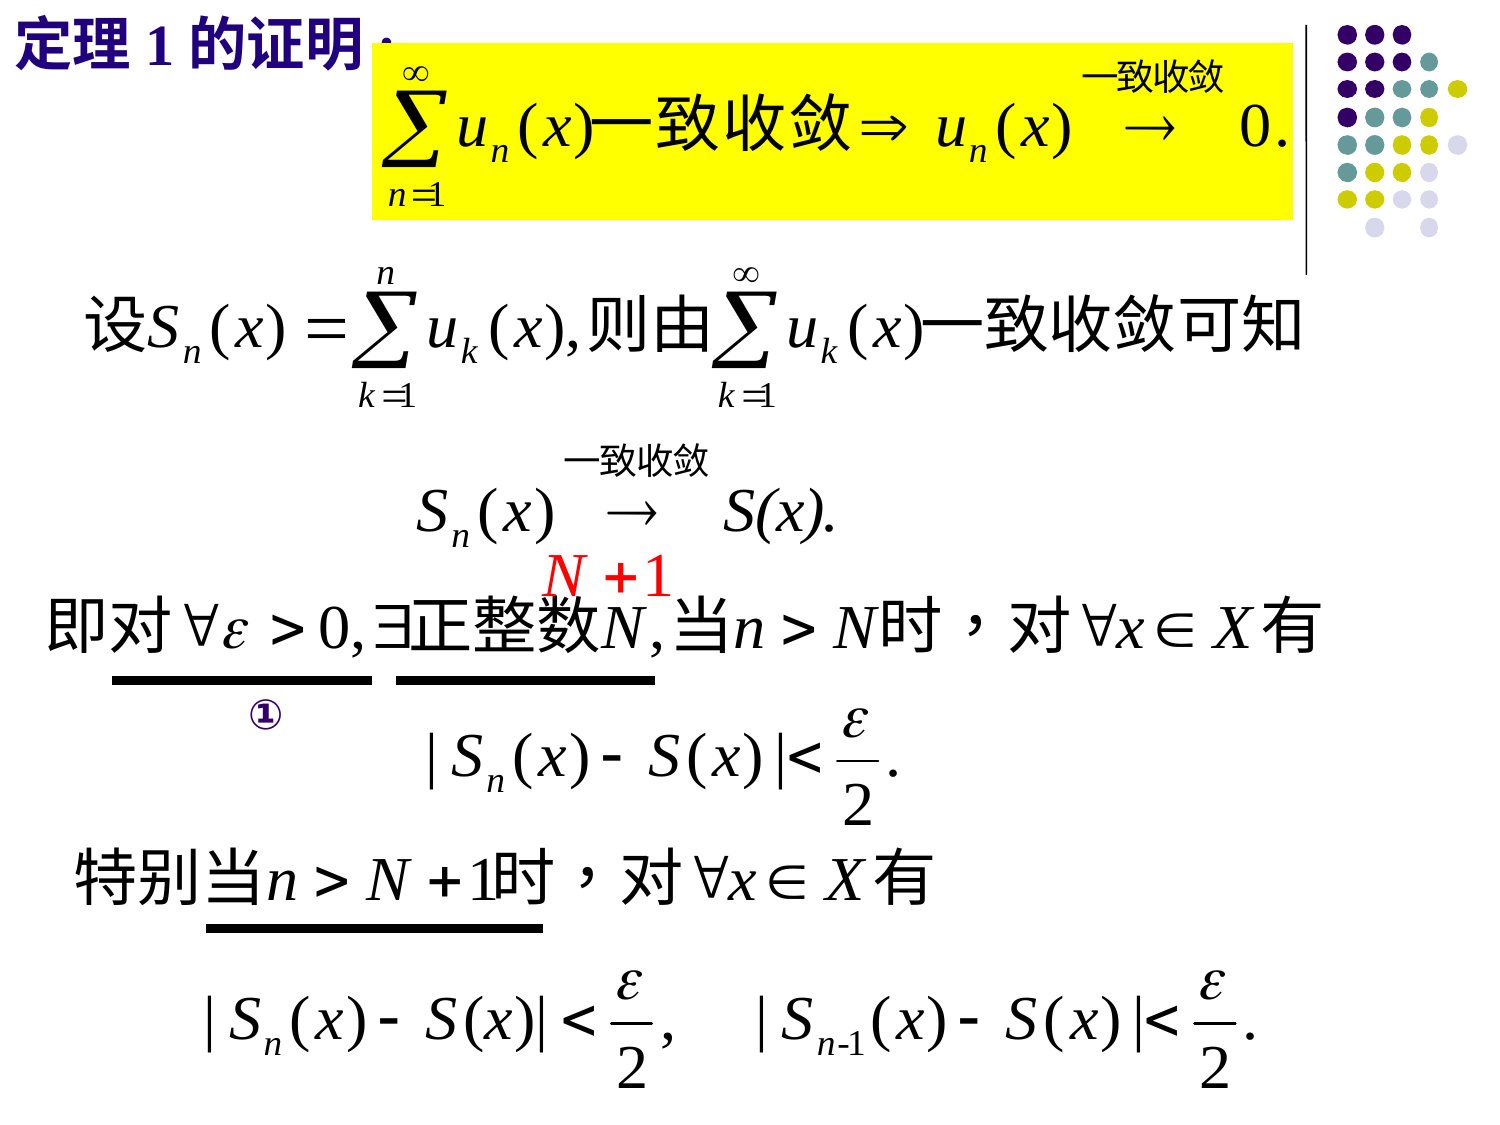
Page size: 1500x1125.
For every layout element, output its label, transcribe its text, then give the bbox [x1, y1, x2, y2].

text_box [405, 432, 845, 564]
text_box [64, 837, 949, 922]
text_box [419, 677, 907, 836]
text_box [749, 940, 1264, 1102]
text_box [684, 585, 1332, 675]
text_box 定理1的证明: [0, 0, 396, 85]
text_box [76, 243, 1314, 421]
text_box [395, 538, 680, 747]
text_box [111, 680, 373, 747]
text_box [371, 42, 1294, 221]
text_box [40, 585, 390, 675]
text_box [197, 940, 686, 1102]
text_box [205, 928, 544, 995]
